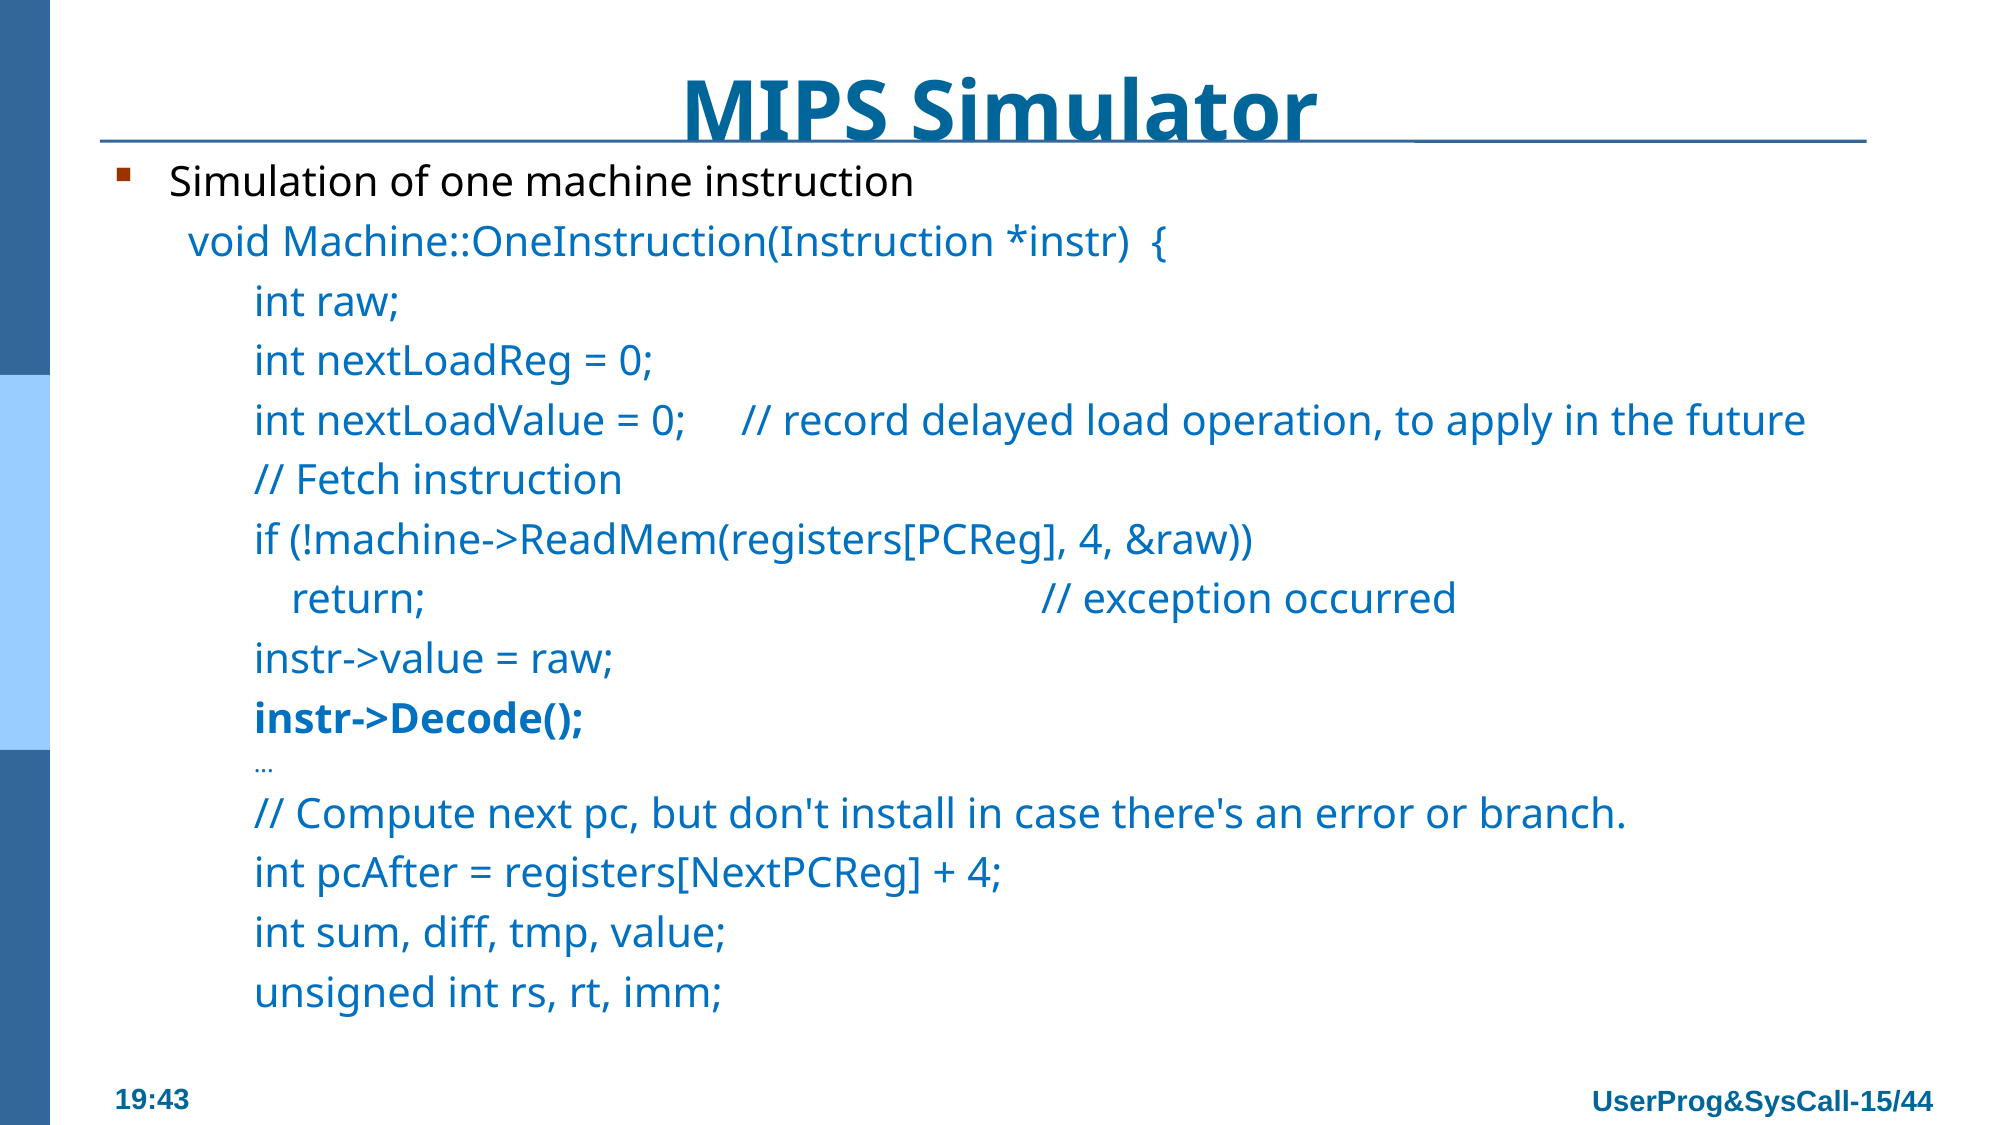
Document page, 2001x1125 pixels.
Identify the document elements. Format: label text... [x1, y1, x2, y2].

title MIPS Simulator [324, 45, 1675, 153]
list Simulation of one machine instruction void Machine::OneInstruction(Instruction *instr) { int raw; int nextLoadReg = 0; int nextLoadValue = 0; // record delayed load operation, to apply in the future // Fetch instruction if (!machine->ReadMem(registers[PCReg], 4, &raw)) return; // exception occurred instr->value = raw; instr->Decode(); ... // Compute next pc, but don't install in case there's an error or branch. int pcAfter = registers[NextPCReg] + 4; int sum, diff, tmp, value; unsigned int rs, rt, imm; [98, 153, 1862, 1004]
